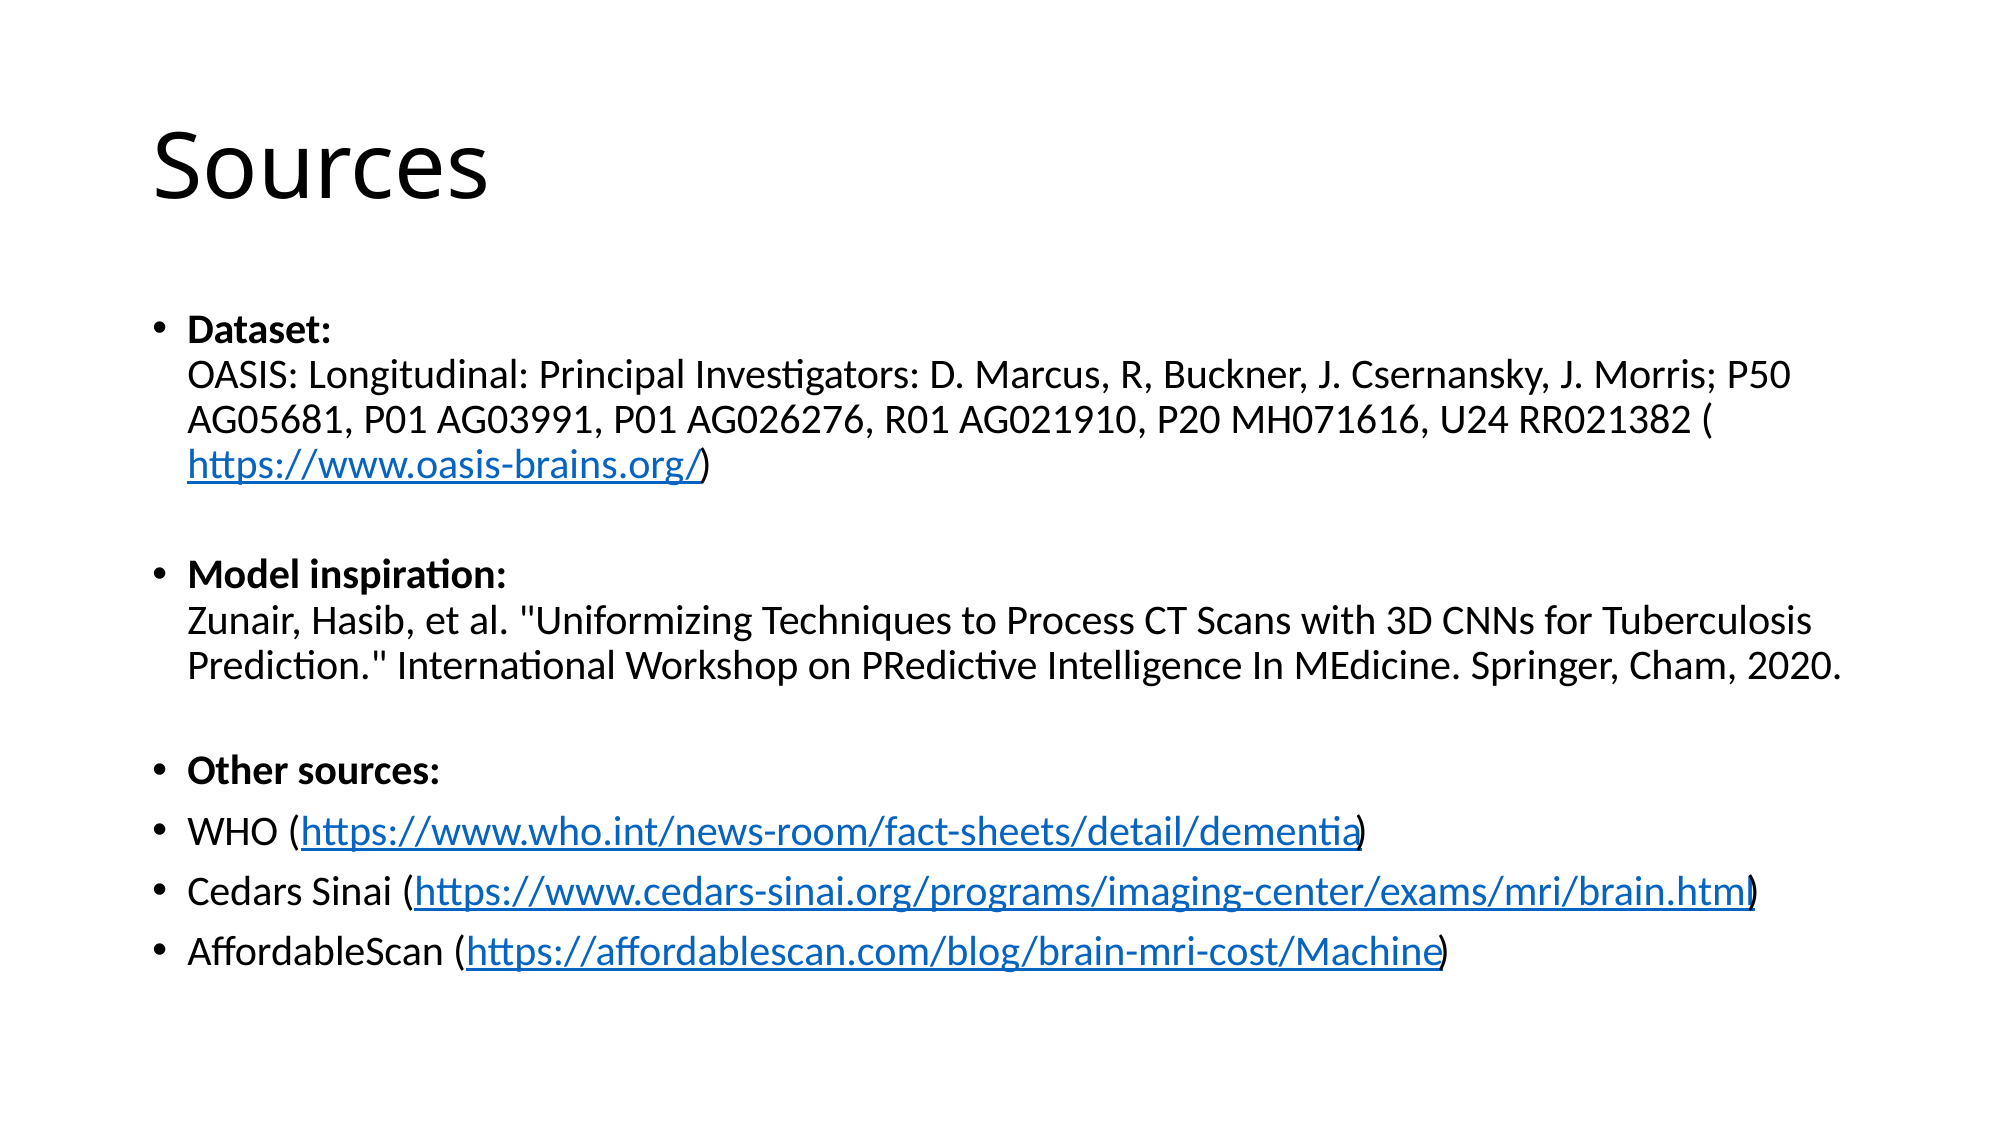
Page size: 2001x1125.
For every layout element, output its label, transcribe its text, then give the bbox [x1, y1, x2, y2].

list Dataset: OASIS: Longitudinal: Principal Investigators: D. Marcus, R, Buckner, J. Csernansky, J. Morris; P50 AG05681, P01 AG03991, P01 AG026276, R01 AG021910, P20 MH071616, U24 RR021382 (https://www.oasis-brains.org/) Model inspiration: Zunair, Hasib, et al. "Uniformizing Techniques to Process CT Scans with 3D CNNs for Tuberculosis Prediction." International Workshop on PRedictive Intelligence In MEdicine. Springer, Cham, 2020. Other sources: WHO (https://www.who.int/news-room/fact-sheets/detail/dementia) Cedars Sinai (https://www.cedars-sinai.org/programs/imaging-center/exams/mri/brain.html) AffordableScan (https://affordablescan.com/blog/brain-mri-cost/Machine) [137, 299, 1863, 1014]
title Sources [137, 59, 1863, 278]
